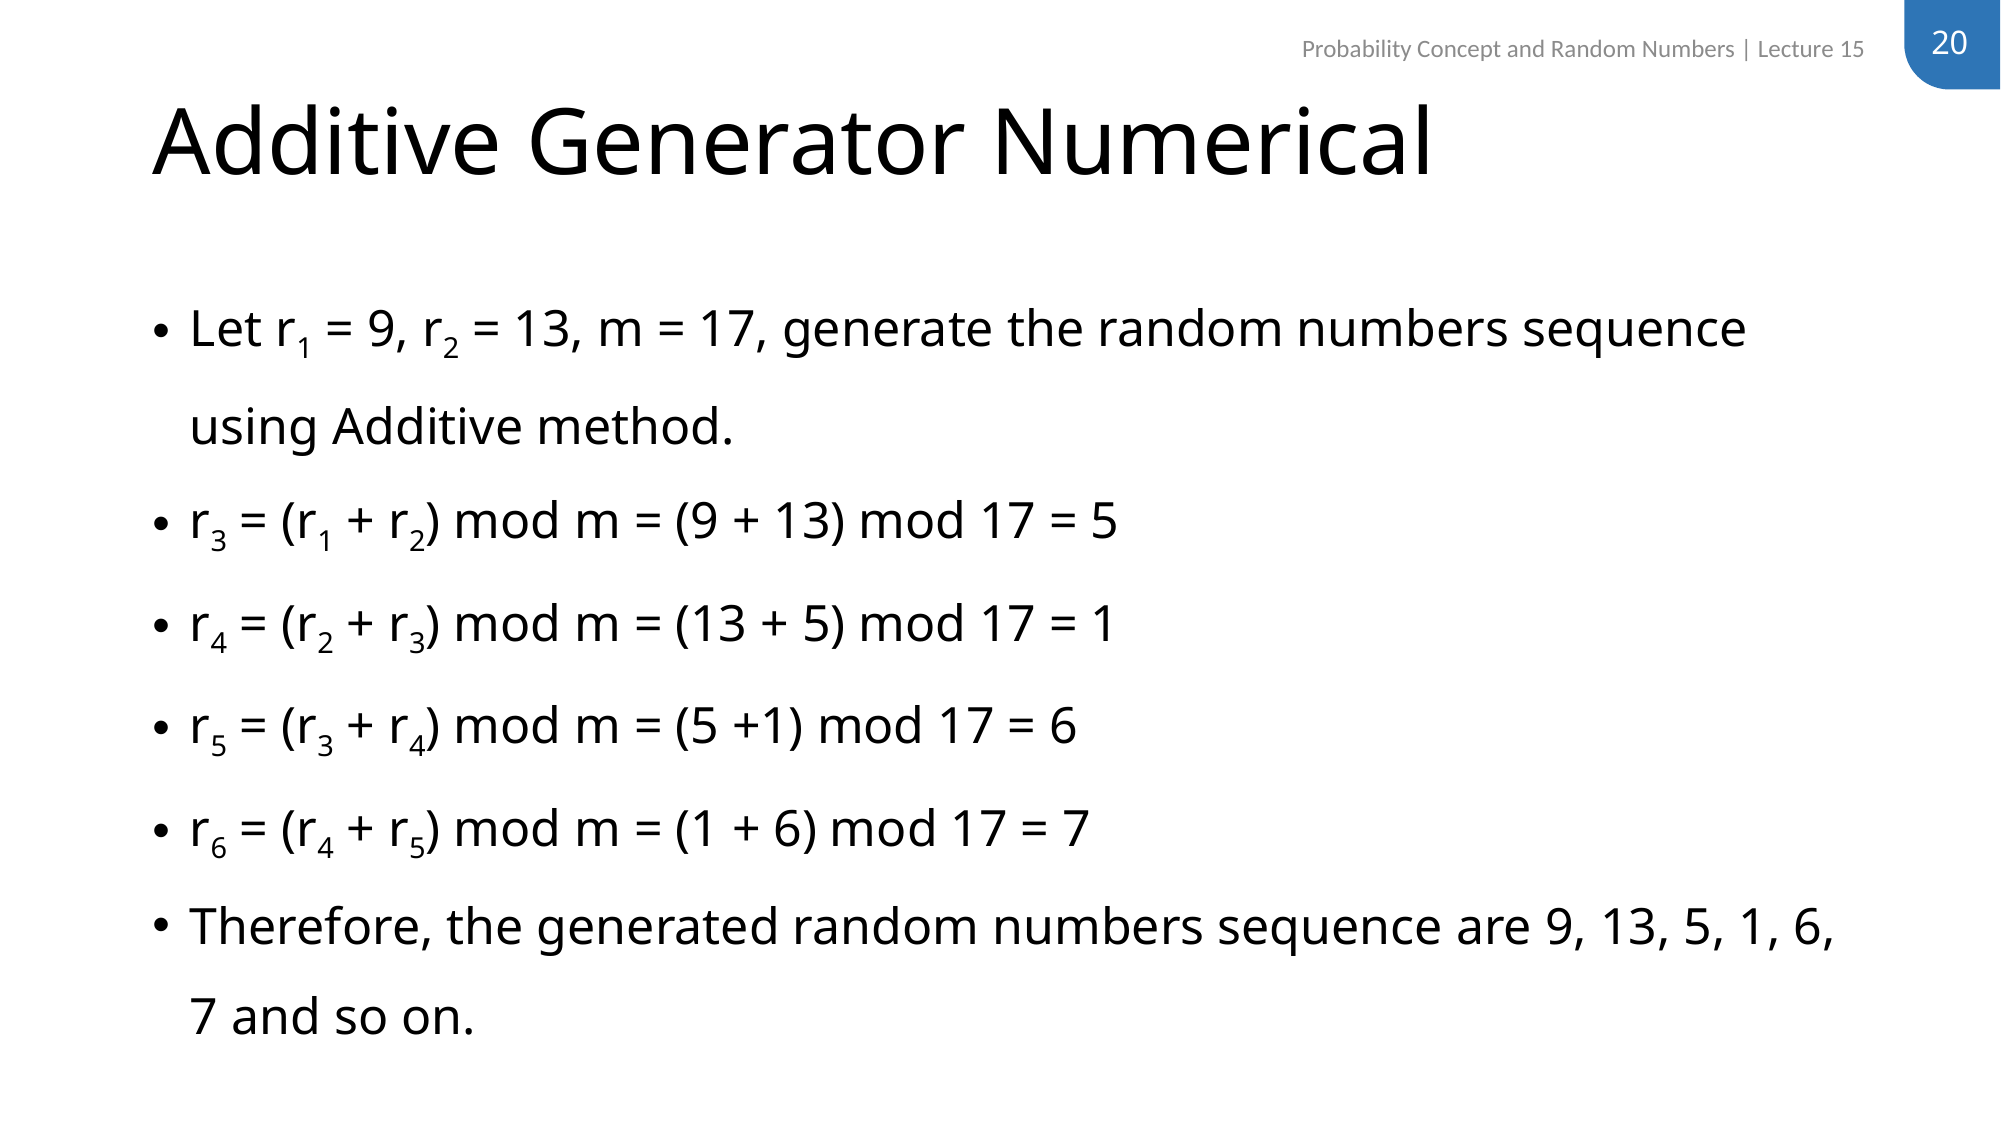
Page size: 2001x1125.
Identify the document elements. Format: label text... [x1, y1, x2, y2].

slide_number 20 [1887, 14, 1984, 75]
title Additive Generator Numerical [137, 59, 1863, 231]
list Let r1 = 9, r2 = 13, m = 17, generate the random numbers sequence using Additive method. r3 = (r1 + r2) mod m = (9 + 13) mod 17 = 5 r4 = (r2 + r3) mod m = (13 + 5) mod 17 = 1 r5 = (r3 + r4) mod m = (5 +1) mod 17 = 6 r6 = (r4 + r5) mod m = (1 + 6) mod 17 = 7 Therefore, the generated random numbers sequence are 9, 13, 5, 1, 6, 7 and so on. [137, 254, 1863, 1062]
footer Probability Concept and Random Numbers | Lecture 15 [1205, 17, 1881, 78]
